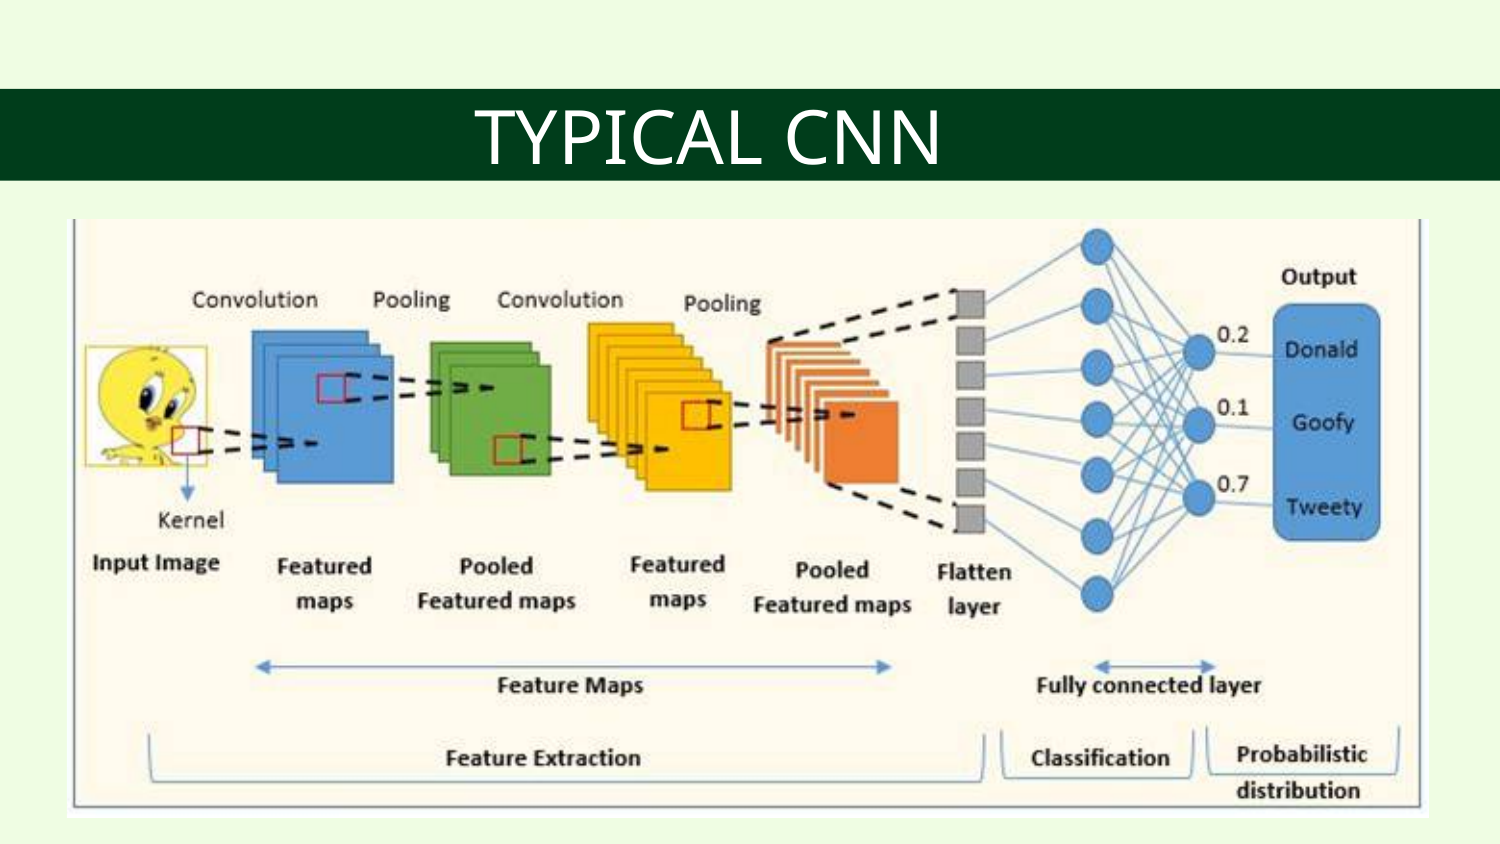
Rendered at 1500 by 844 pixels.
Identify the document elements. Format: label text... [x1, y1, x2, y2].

picture [66, 218, 1430, 818]
title TYPICAL CNN [248, 95, 1171, 174]
